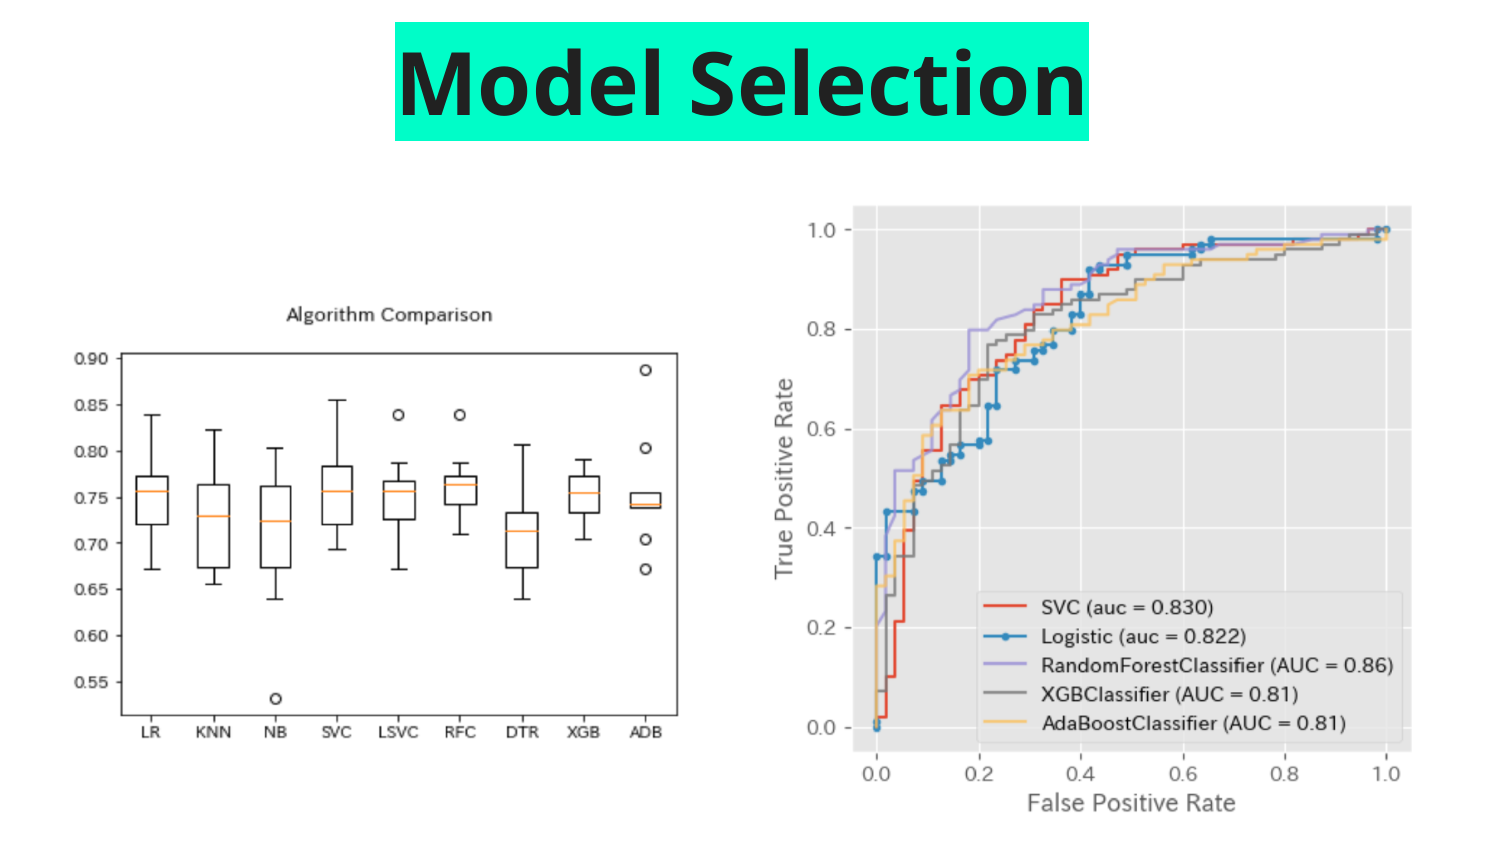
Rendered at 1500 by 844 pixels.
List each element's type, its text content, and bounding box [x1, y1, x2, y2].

title Model Selection [43, 12, 1442, 144]
picture [50, 300, 719, 757]
picture [749, 189, 1424, 833]
